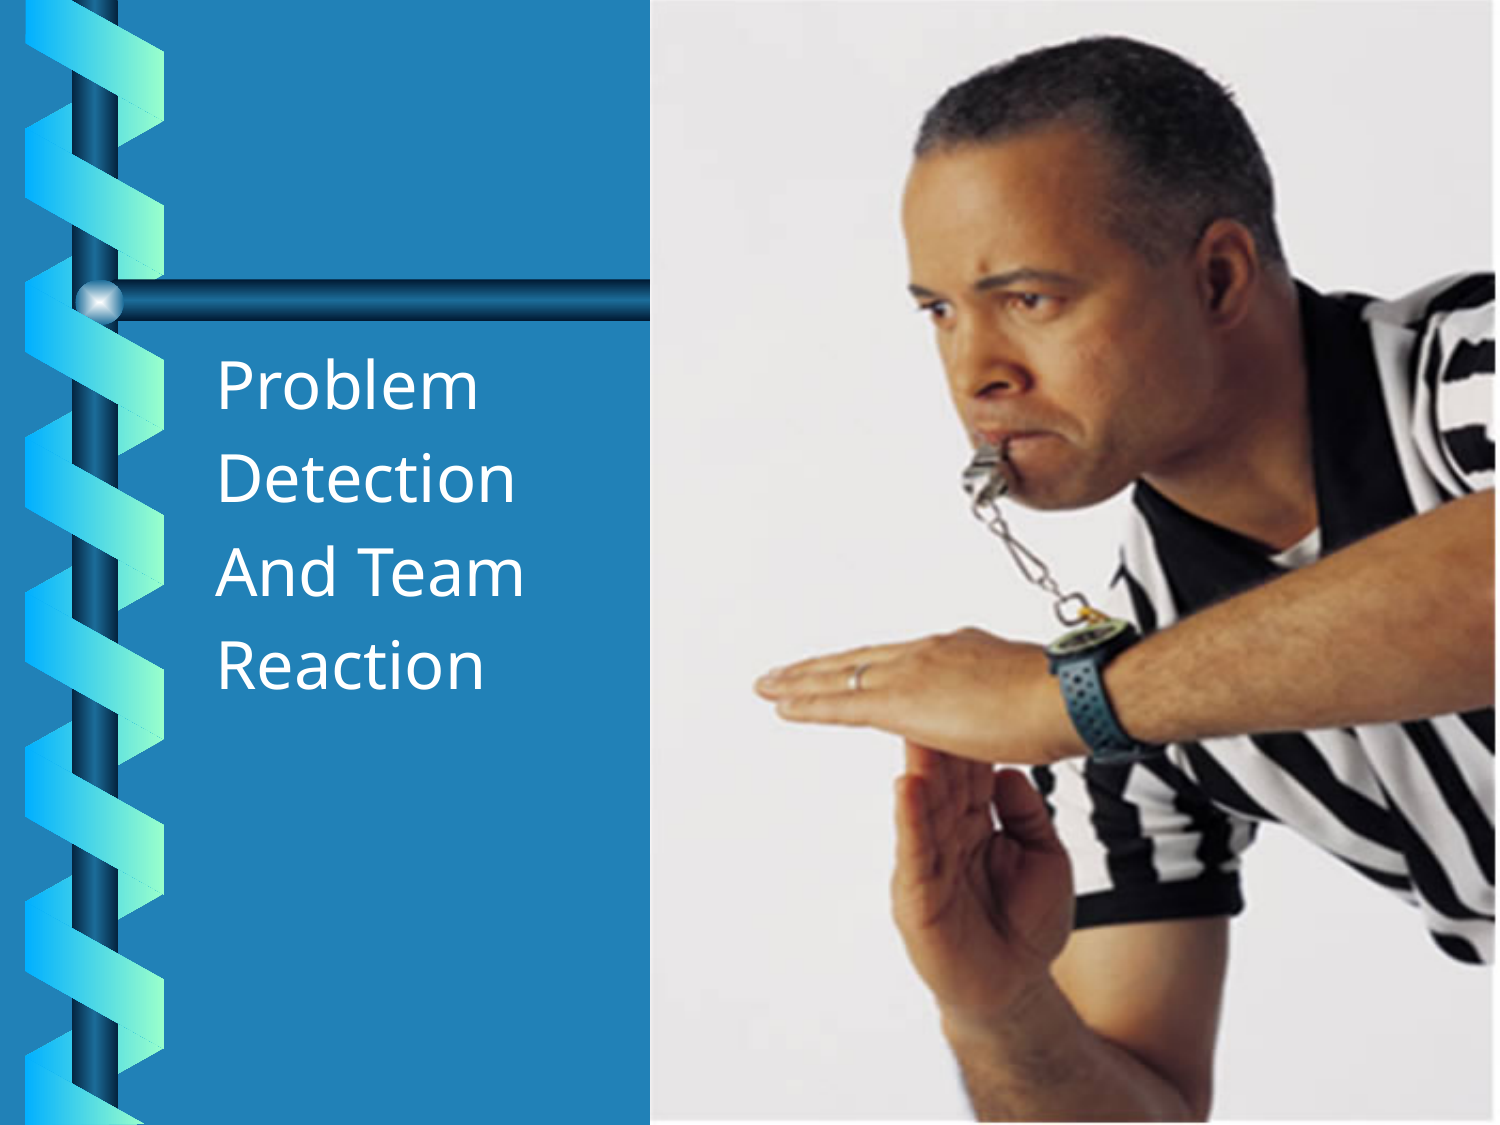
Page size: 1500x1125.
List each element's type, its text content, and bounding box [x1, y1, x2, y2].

list Problem Detection And Team Reaction [199, 335, 644, 1011]
picture [649, 0, 1500, 1125]
